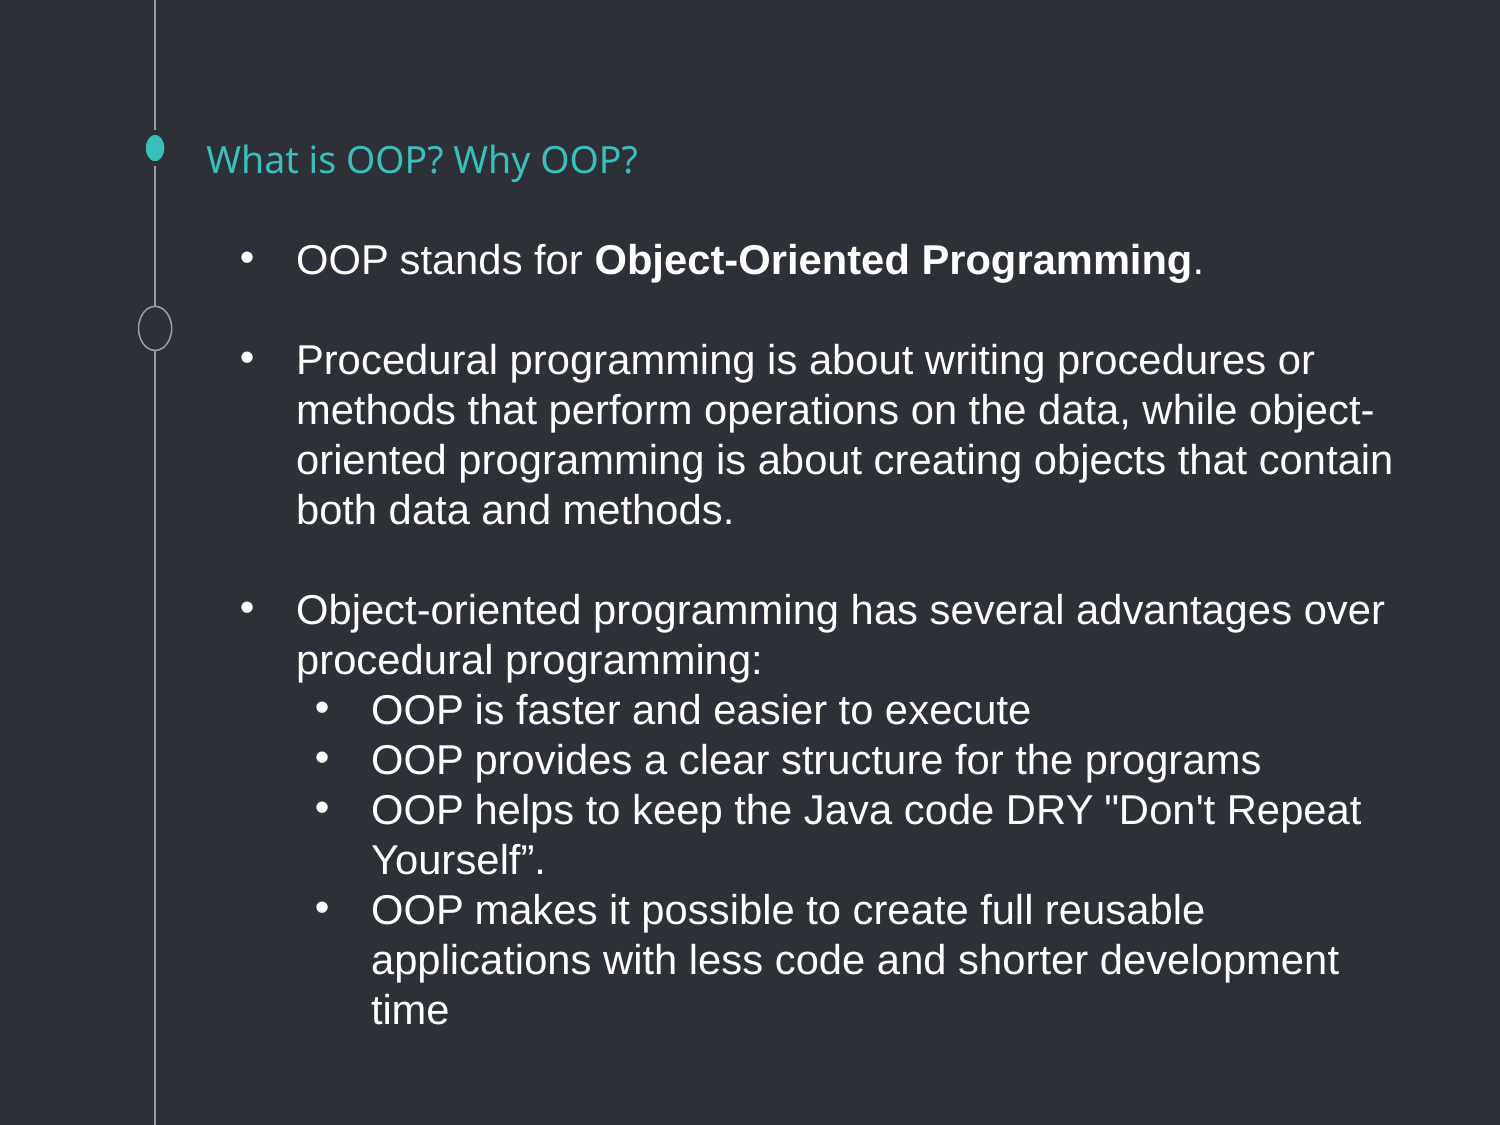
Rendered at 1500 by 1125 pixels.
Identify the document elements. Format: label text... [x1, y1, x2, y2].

title What is OOP? Why OOP? [191, 120, 1317, 196]
text_box OOP stands for Object-Oriented Programming. Procedural programming is about writing procedures or methods that perform operations on the data, while object-oriented programming is about creating objects that contain both data and methods. Object-oriented programming has several advantages over procedural programming: OOP is faster and easier to execute OOP provides a clear structure for the programs OOP helps to keep the Java code DRY "Don't Repeat Yourself”. OOP makes it possible to create full reusable applications with less code and shorter development time [224, 224, 1413, 1091]
